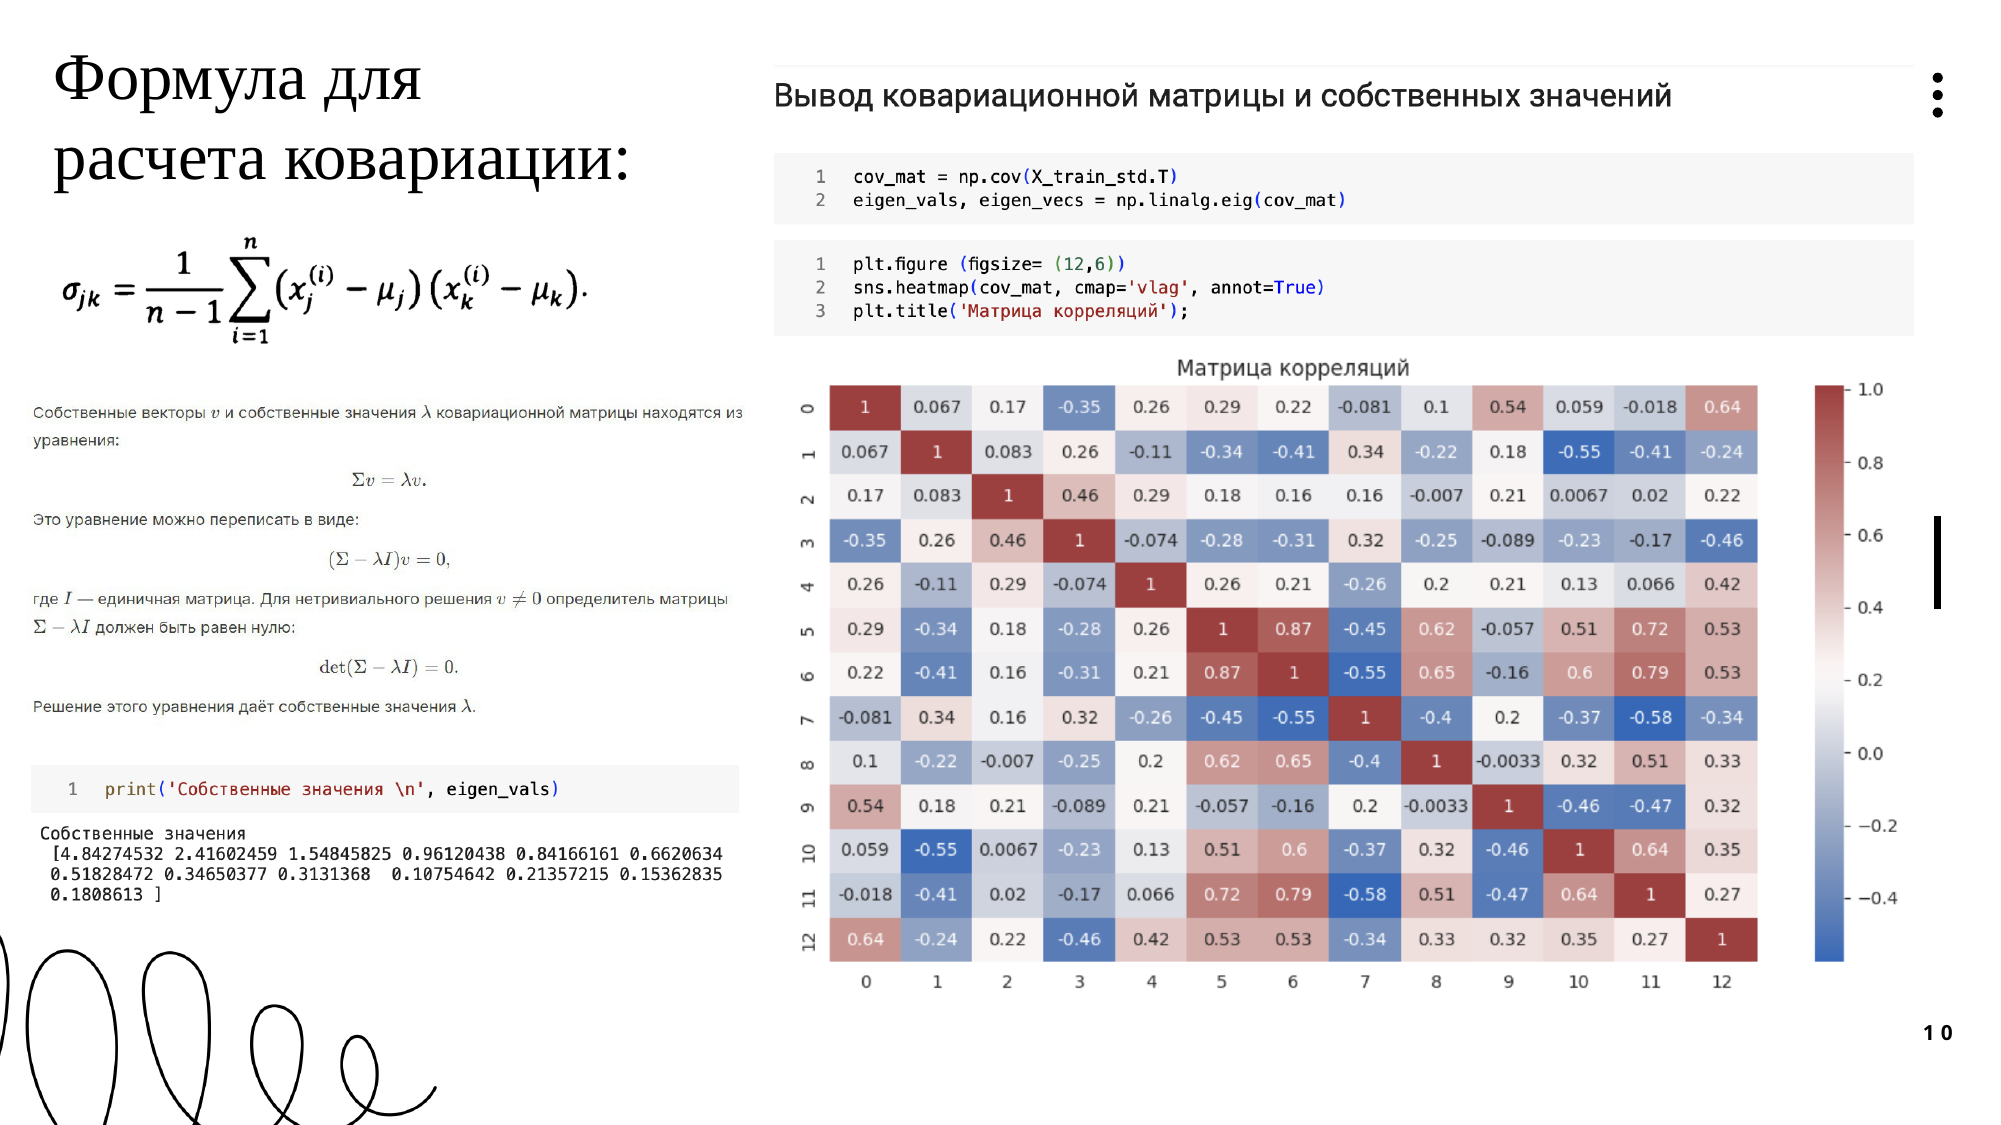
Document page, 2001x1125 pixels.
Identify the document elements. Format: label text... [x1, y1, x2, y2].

slide_number 10 [1875, 1003, 2000, 1064]
picture [773, 65, 1914, 1000]
picture [0, 762, 739, 1125]
picture [27, 398, 756, 730]
picture [50, 219, 601, 355]
text_box Формула для расчета ковариации: [38, 25, 649, 201]
